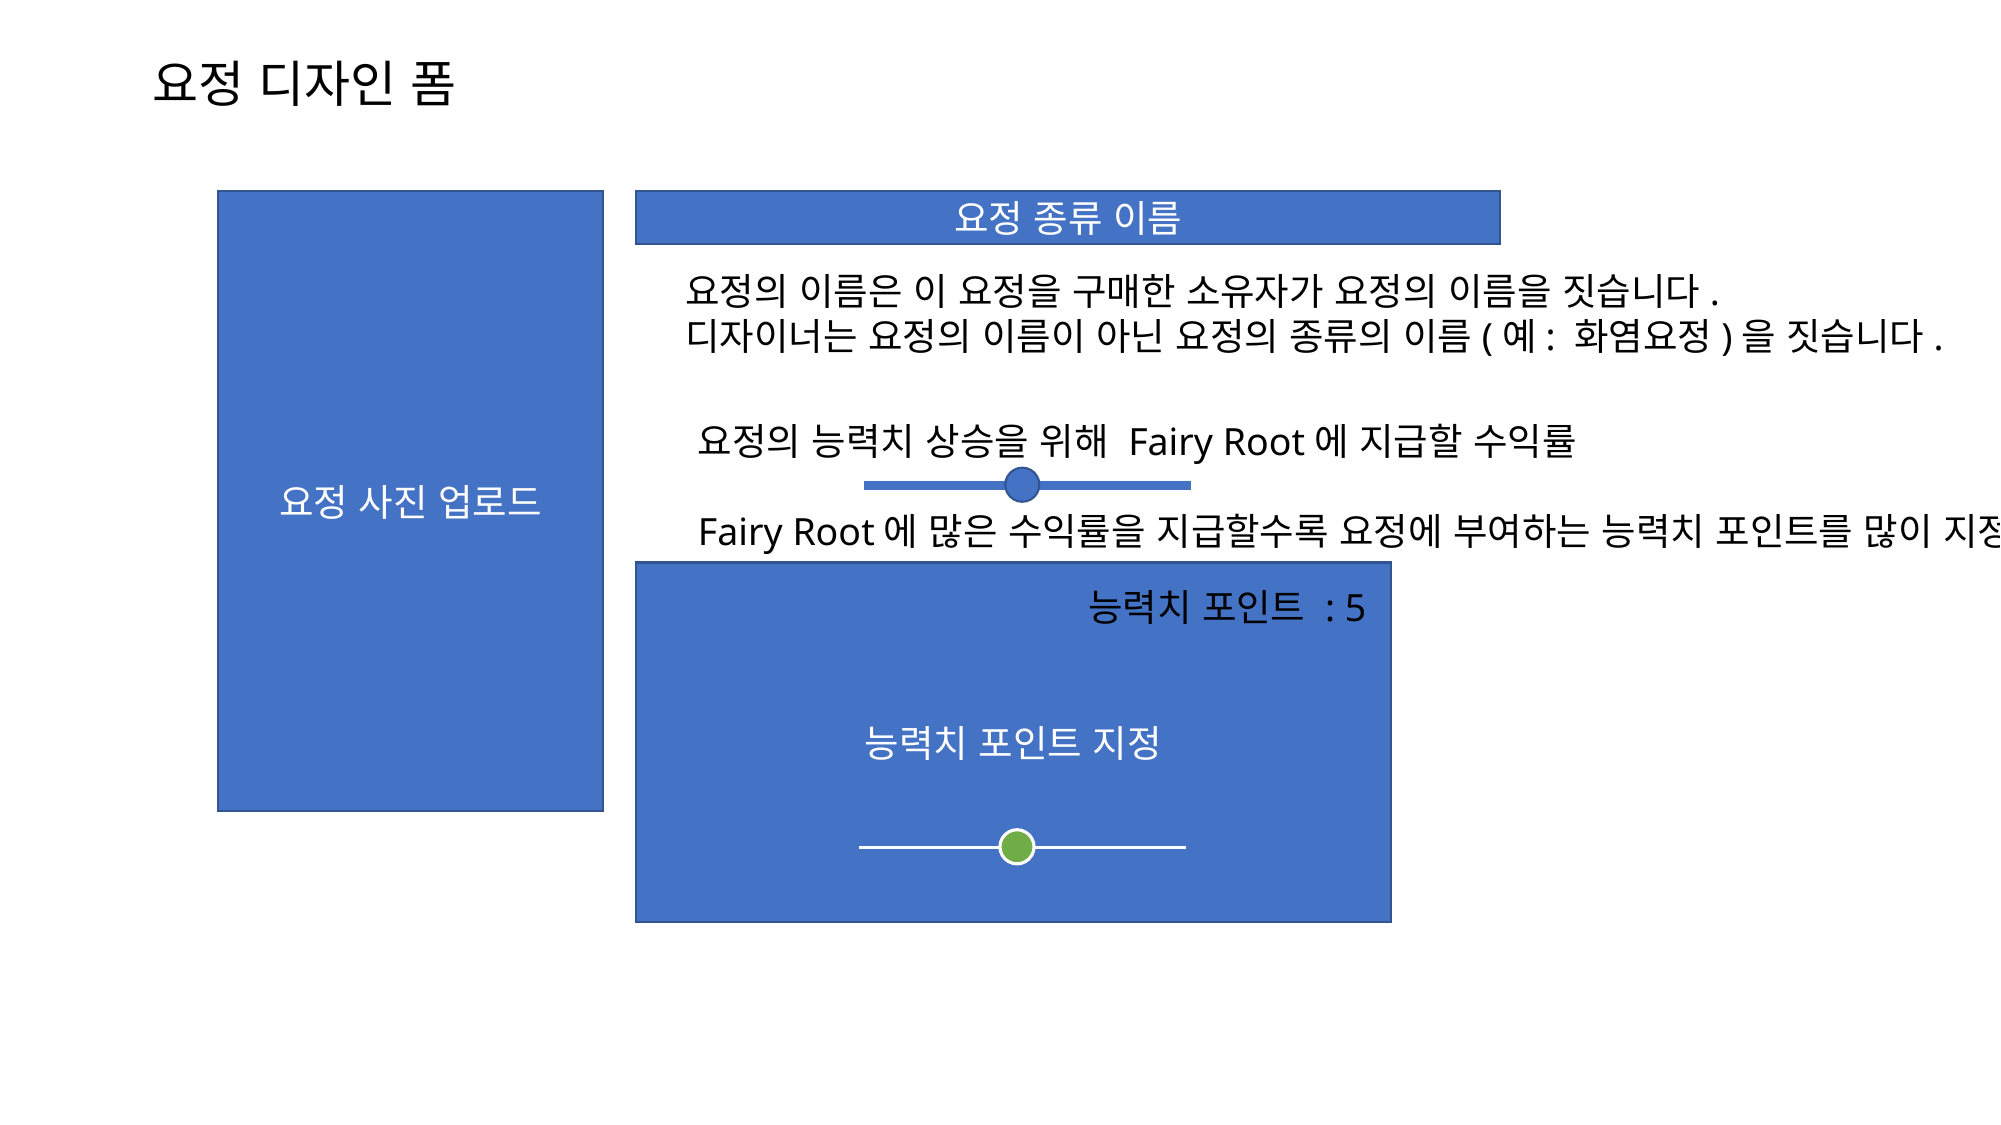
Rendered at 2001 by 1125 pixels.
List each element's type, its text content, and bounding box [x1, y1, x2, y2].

text_box 능력치 포인트 지정 [635, 561, 1392, 923]
text_box [998, 848, 1036, 866]
text_box [998, 828, 1036, 847]
text_box 요정의 능력치 상승을 위해 Fairy Root에 지급할 수익률 Fairy Root에 많은 수익률을 지급할수록 요정에 부여하는 능력치 포인트를 많이 지정할 수 있습니다. [683, 410, 2000, 561]
text_box 요정 종류 이름 [635, 190, 1501, 245]
text_box 요정의 이름은 이 요정을 구매한 소유자가 요정의 이름을 짓습니다. 디자이너는 요정의 이름이 아닌 요정의 종류의 이름(예: 화염요정)을 짓습니다. [670, 261, 1959, 366]
text_box 요정 사진 업로드 [217, 190, 604, 812]
text_box [1004, 486, 1041, 503]
text_box [1004, 466, 1041, 485]
text_box 능력치 포인트 : 5 [1073, 576, 1382, 636]
title 요정 디자인 폼 [137, 59, 809, 114]
